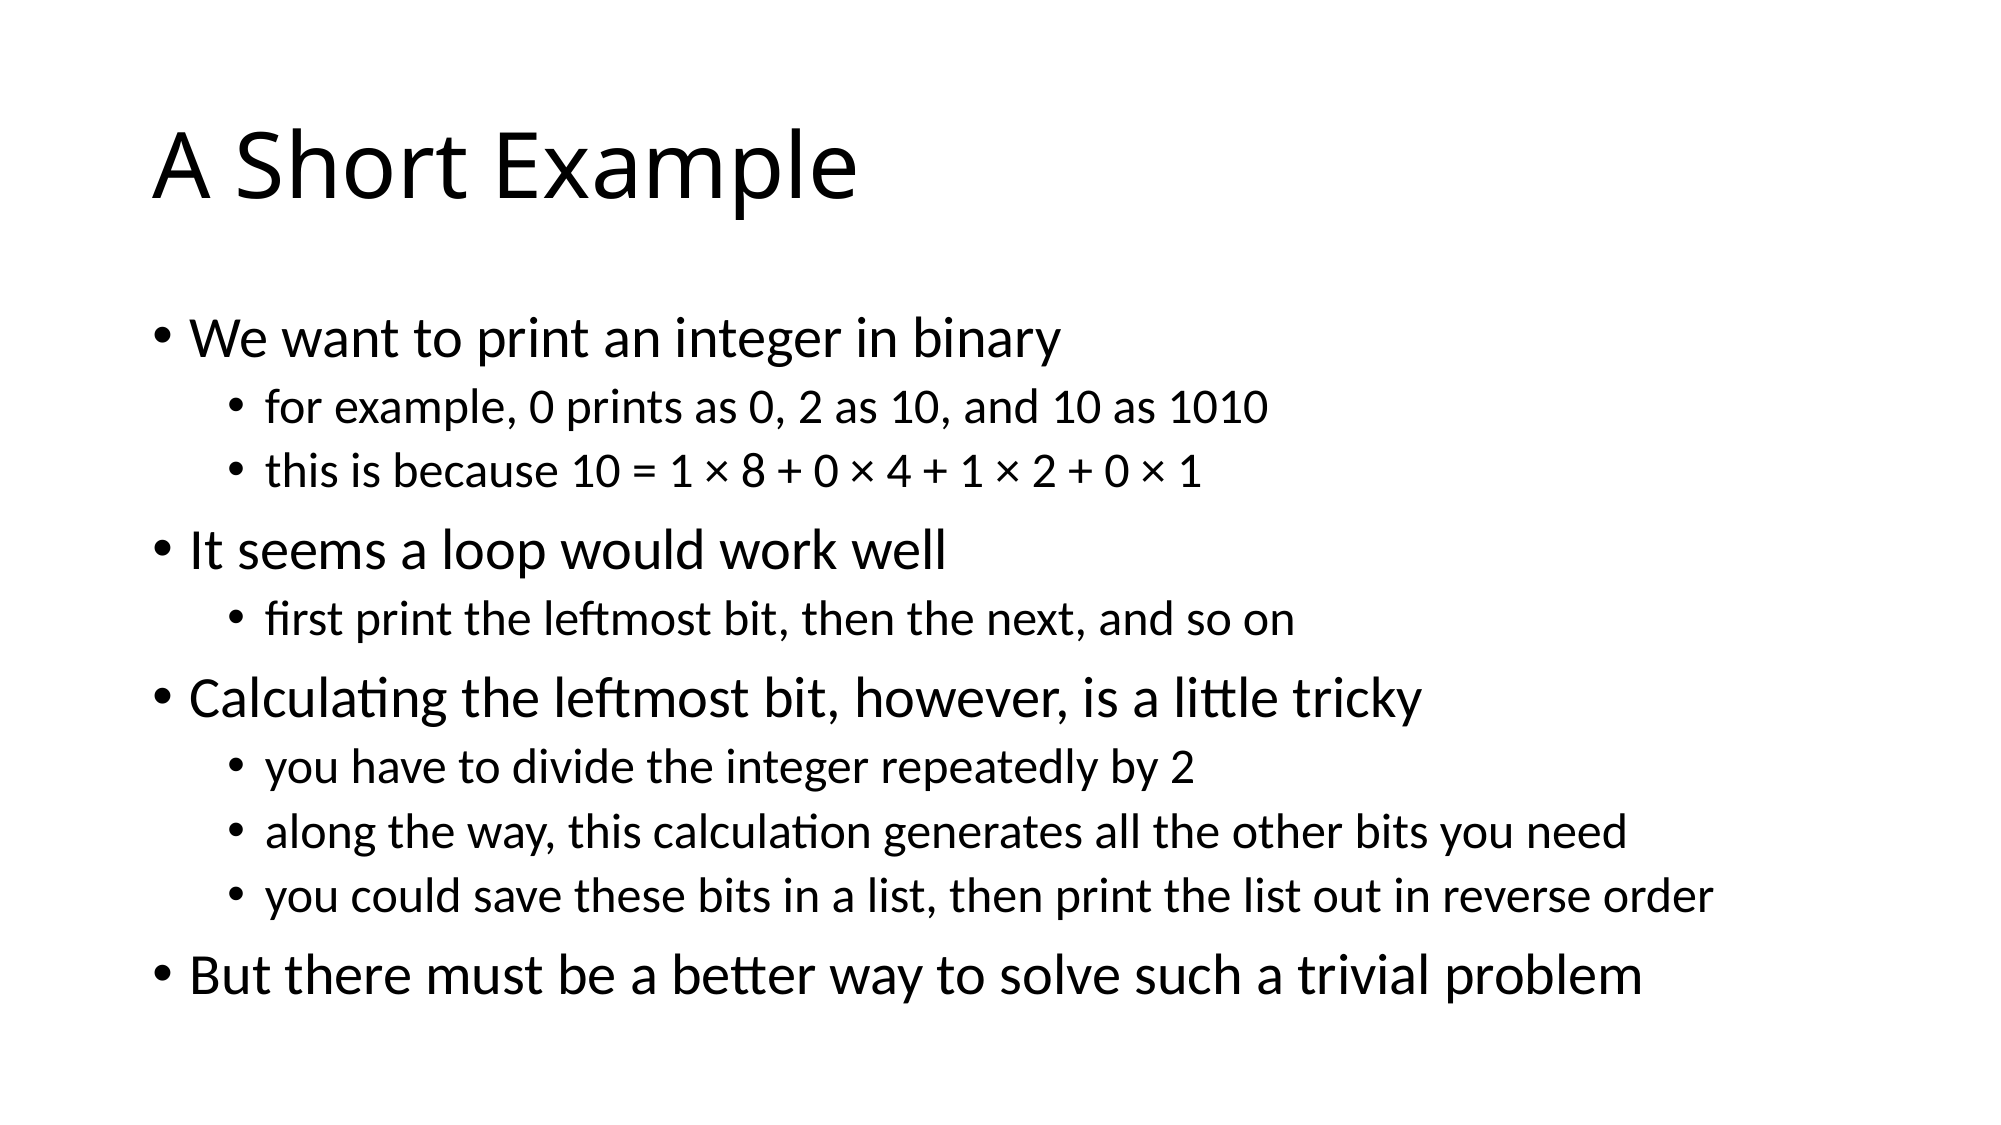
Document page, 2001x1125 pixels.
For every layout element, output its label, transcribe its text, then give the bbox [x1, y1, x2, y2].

list We want to print an integer in binary for example, 0 prints as 0, 2 as 10, and 10 as 1010 this is because 10 = 1 × 8 + 0 × 4 + 1 × 2 + 0 × 1 It seems a loop would work well first print the leftmost bit, then the next, and so on Calculating the leftmost bit, however, is a little tricky you have to divide the integer repeatedly by 2 along the way, this calculation generates all the other bits you need you could save these bits in a list, then print the list out in reverse order But there must be a better way to solve such a trivial problem [137, 299, 1863, 1039]
title A Short Example [137, 59, 1863, 278]
